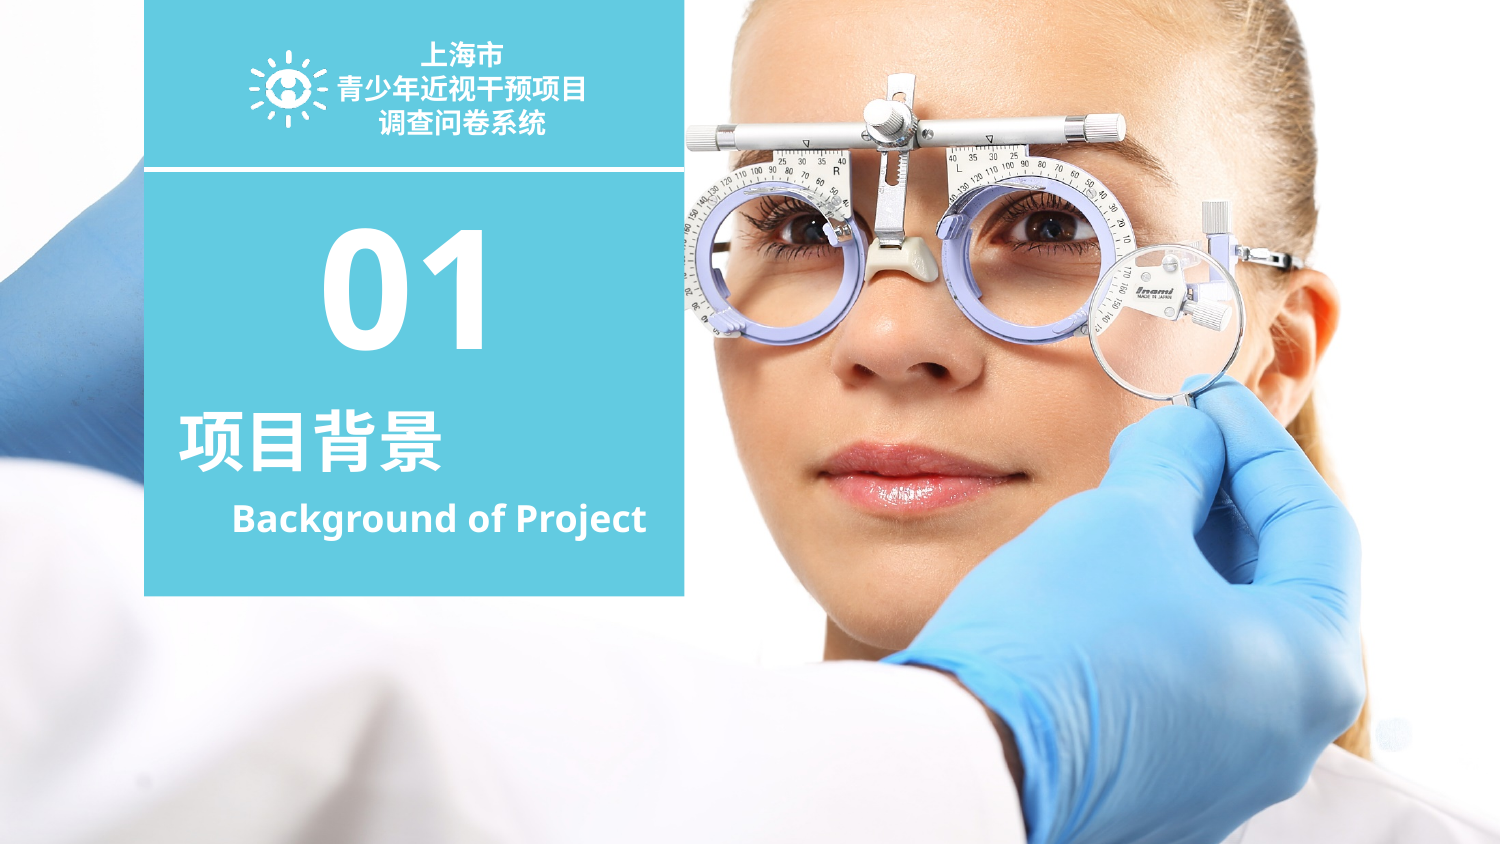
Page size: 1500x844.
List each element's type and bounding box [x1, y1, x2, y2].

text_box [248, 30, 606, 182]
picture [0, 0, 1500, 844]
